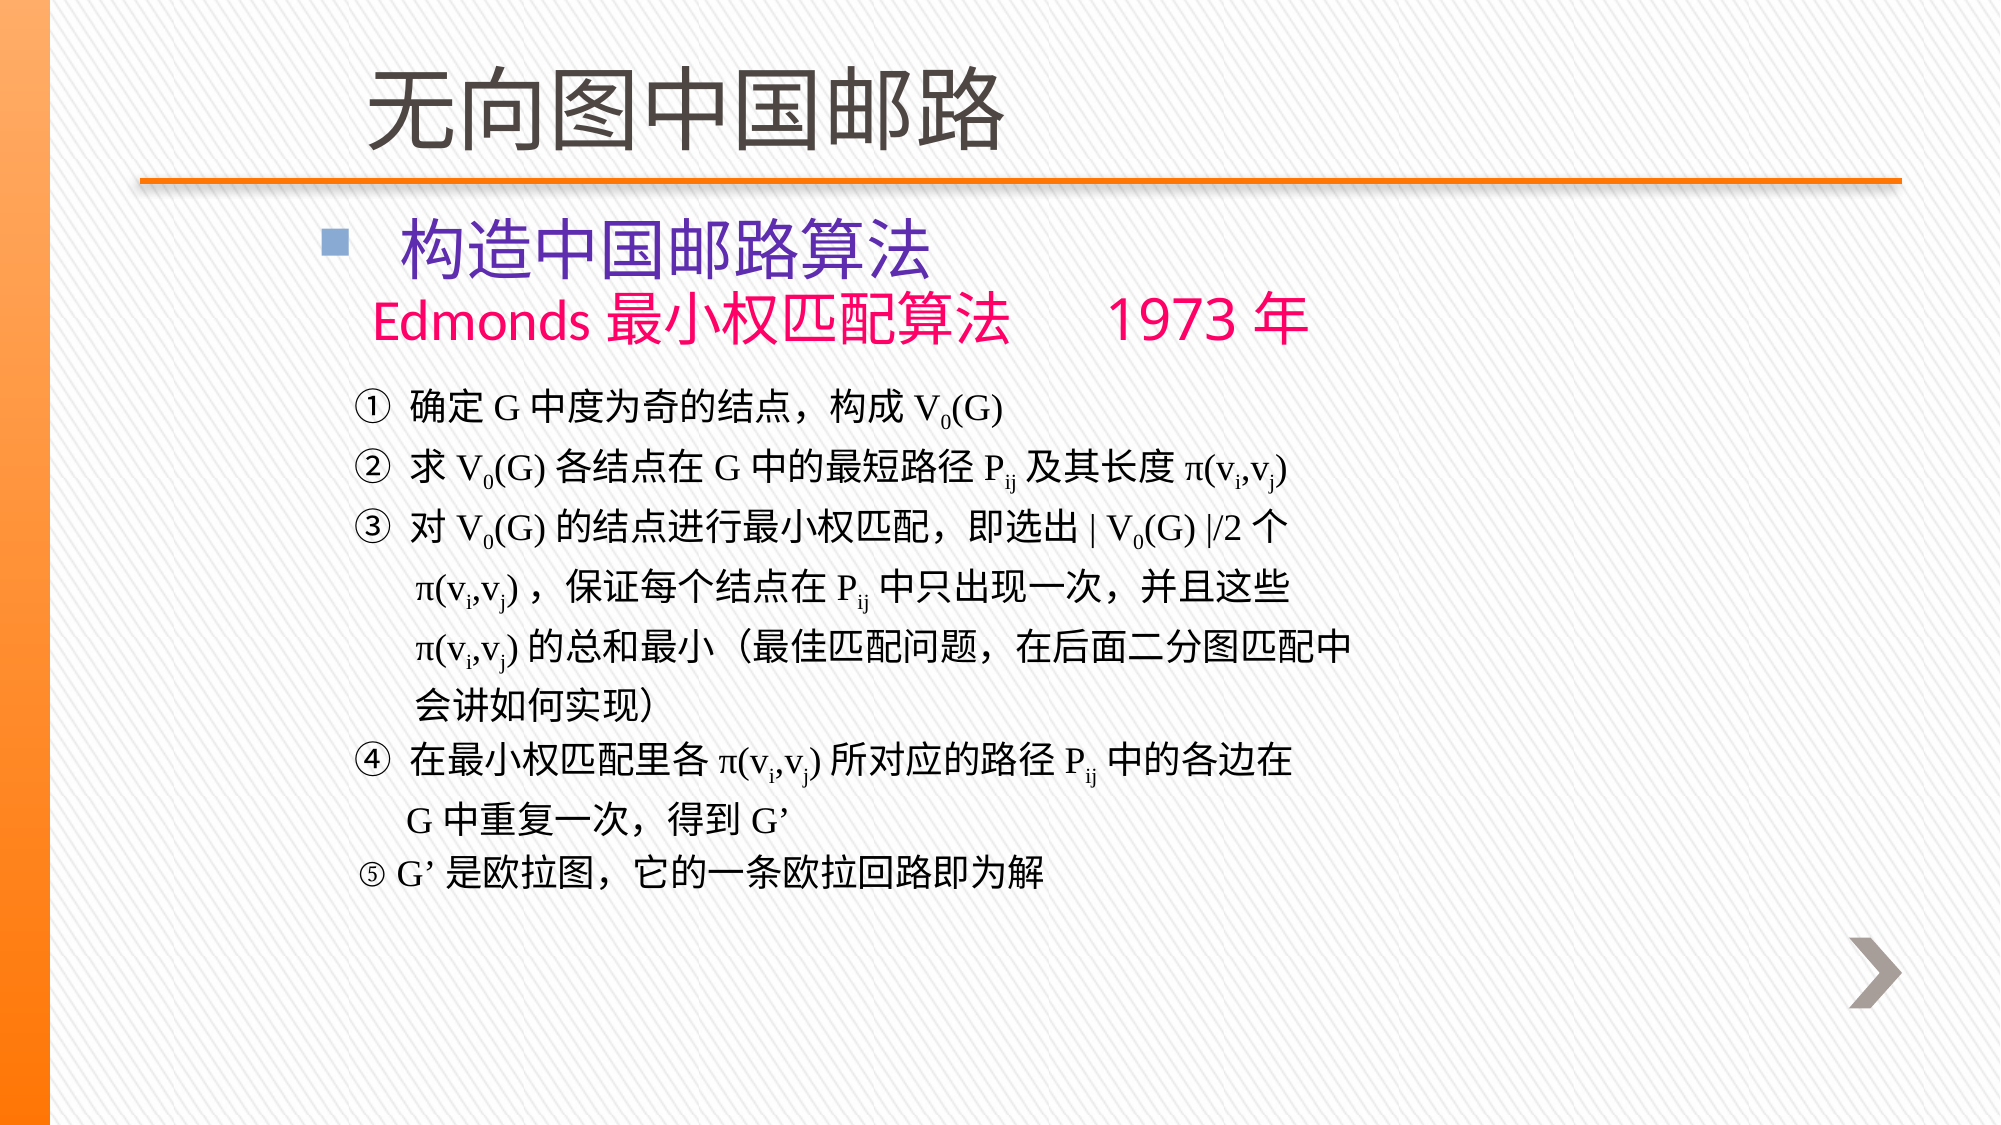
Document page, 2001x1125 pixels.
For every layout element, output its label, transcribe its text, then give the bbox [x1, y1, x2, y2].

text_box 无向图中国邮路 [349, 0, 1672, 170]
text_box ① 确定G中度为奇的结点，构成V0(G) ② 求V0(G)各结点在G中的最短路径Pij及其长度π(vi,vj) ③ 对V0(G)的结点进行最小权匹配，即选出| V0(G) |/2个 π(vi,vj)，保证每个结点在Pij中只出现一次，并且这些 π(vi,vj)的总和最小（最佳匹配问题，在后面二分图匹配中 会讲如何实现） ④ 在最小权匹配里各π(vi,vj)所对应的路径Pij中的各边在 G中重复一次，得到G’ ⑤ G’是欧拉图，它的一条欧拉回路即为解 [305, 370, 1720, 902]
text_box 构造中国邮路算法 [303, 200, 1750, 296]
text_box Edmonds最小权匹配算法 1973年 [357, 274, 1674, 360]
title 关键路径 [0, 281, 50, 285]
